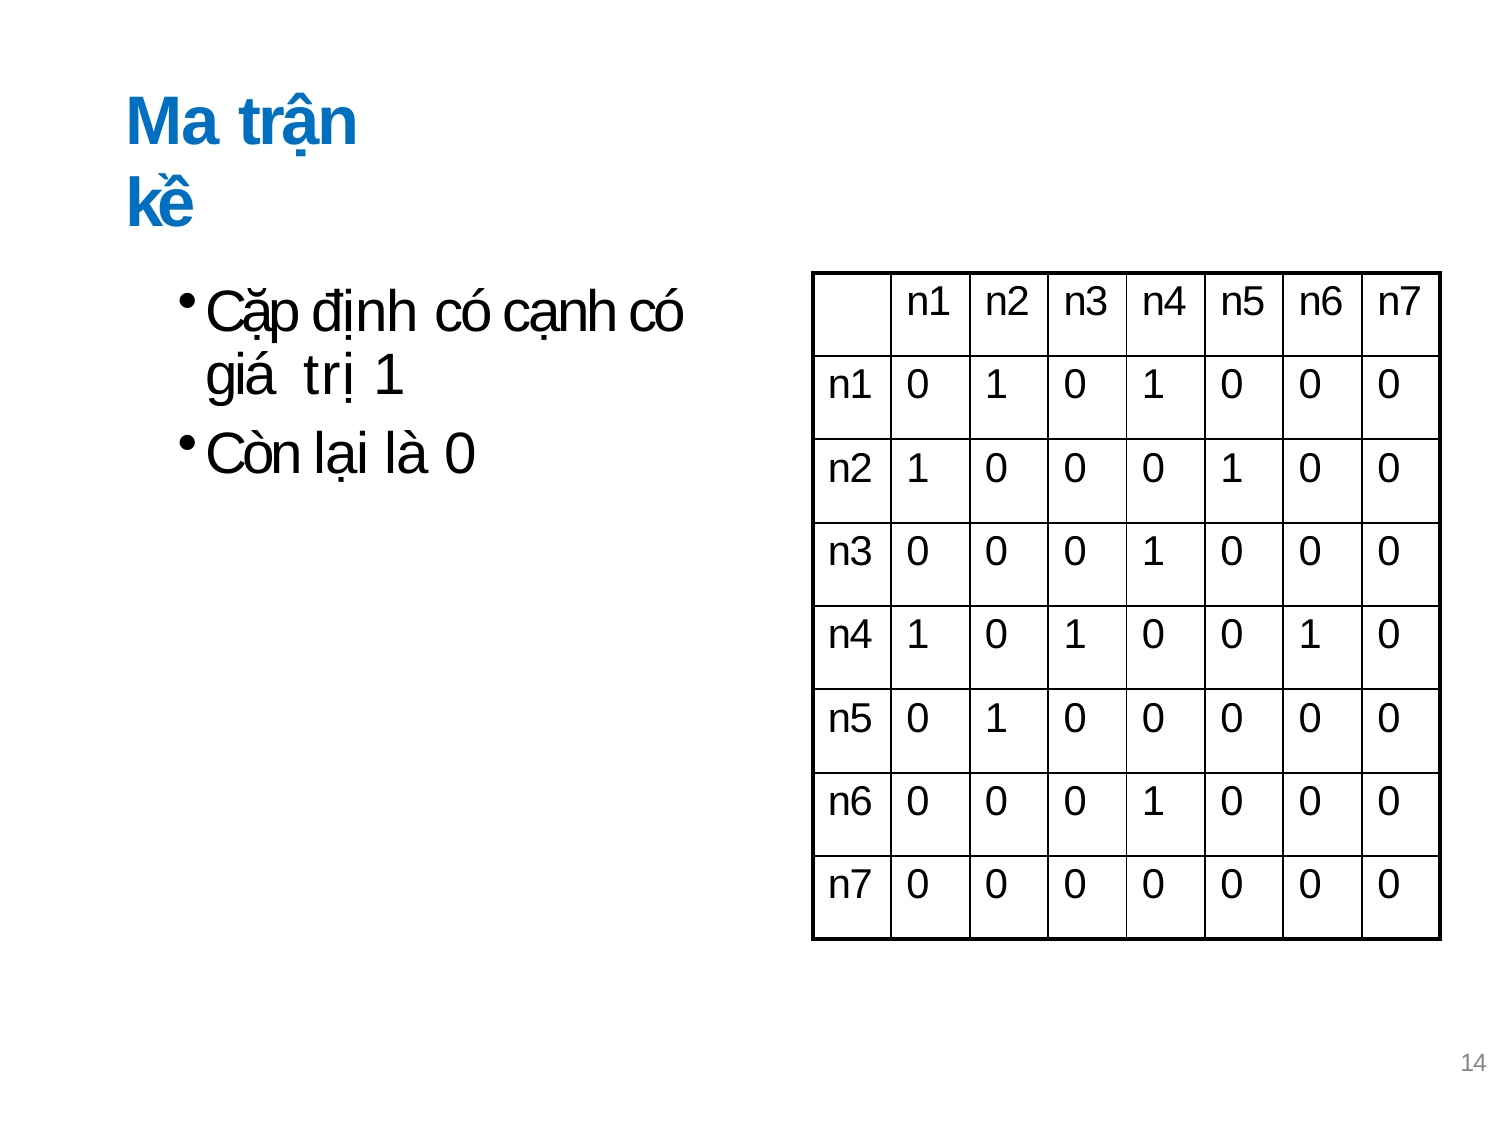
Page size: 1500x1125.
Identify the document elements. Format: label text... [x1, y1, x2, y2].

table_cell 1 [1049, 607, 1126, 688]
table_cell 0 [1049, 774, 1126, 855]
table_header n6 [1284, 275, 1361, 355]
table_cell 0 [1363, 524, 1438, 605]
table_cell 0 [1206, 690, 1282, 772]
table_cell 0 [1363, 607, 1438, 688]
table_cell 0 [1206, 607, 1282, 688]
table_header n2 [971, 275, 1047, 355]
table_cell 0 [1206, 357, 1282, 438]
table_cell 0 [1049, 357, 1126, 438]
table_cell 0 [1127, 857, 1204, 937]
table_cell 0 [892, 774, 969, 855]
table_cell n1 [815, 357, 890, 438]
table_cell 0 [1363, 857, 1438, 937]
table_cell 0 [971, 774, 1047, 855]
table_cell 1 [971, 357, 1047, 438]
table_cell n5 [815, 690, 890, 772]
table_cell n2 [815, 440, 890, 522]
table_cell 1 [1284, 607, 1361, 688]
text_box 14 [1454, 1050, 1492, 1077]
table_cell 0 [1363, 357, 1438, 438]
table_cell 0 [1363, 774, 1438, 855]
table_cell 1 [1127, 524, 1204, 605]
table_cell 0 [1049, 690, 1126, 772]
table_cell 0 [1284, 857, 1361, 937]
table_cell n4 [815, 607, 890, 688]
table_cell 1 [1206, 440, 1282, 522]
table_cell 0 [1206, 774, 1282, 855]
table_header [815, 275, 890, 355]
table_cell 0 [1284, 524, 1361, 605]
table_cell 0 [892, 690, 969, 772]
table_cell 0 [1049, 857, 1126, 937]
text_box Cặp định có cạnh có giá trị 1 Còn lại là 0 [175, 269, 763, 485]
table_cell 0 [1284, 440, 1361, 522]
table_cell 1 [1127, 774, 1204, 855]
table_cell 0 [892, 857, 969, 937]
table_cell 1 [892, 607, 969, 688]
table_cell n7 [815, 857, 890, 937]
table_cell 0 [892, 357, 969, 438]
table_header n7 [1363, 275, 1438, 355]
table_cell 0 [1284, 690, 1361, 772]
title Ma trận kề [122, 73, 436, 264]
table_cell 0 [971, 607, 1047, 688]
table_cell 0 [1284, 774, 1361, 855]
table_cell 0 [1363, 440, 1438, 522]
table_cell n3 [815, 524, 890, 605]
table_header n5 [1206, 275, 1282, 355]
table_cell 0 [971, 524, 1047, 605]
table_cell 0 [1363, 690, 1438, 772]
table_cell 1 [971, 690, 1047, 772]
table_cell 0 [1049, 524, 1126, 605]
table_cell 0 [1206, 524, 1282, 605]
table_cell 1 [1127, 357, 1204, 438]
table_cell 0 [1049, 440, 1126, 522]
table_cell 0 [1284, 357, 1361, 438]
table_cell 0 [1206, 857, 1282, 937]
table_header n4 [1127, 275, 1204, 355]
table_cell 0 [971, 440, 1047, 522]
table_cell 0 [971, 857, 1047, 937]
table_header n1 [892, 275, 969, 355]
table_cell n6 [815, 774, 890, 855]
table_cell 1 [892, 440, 969, 522]
table_cell 0 [1127, 690, 1204, 772]
table_cell 0 [1127, 440, 1204, 522]
table_cell 0 [892, 524, 969, 605]
table_cell 0 [1127, 607, 1204, 688]
table_header n3 [1049, 275, 1126, 355]
